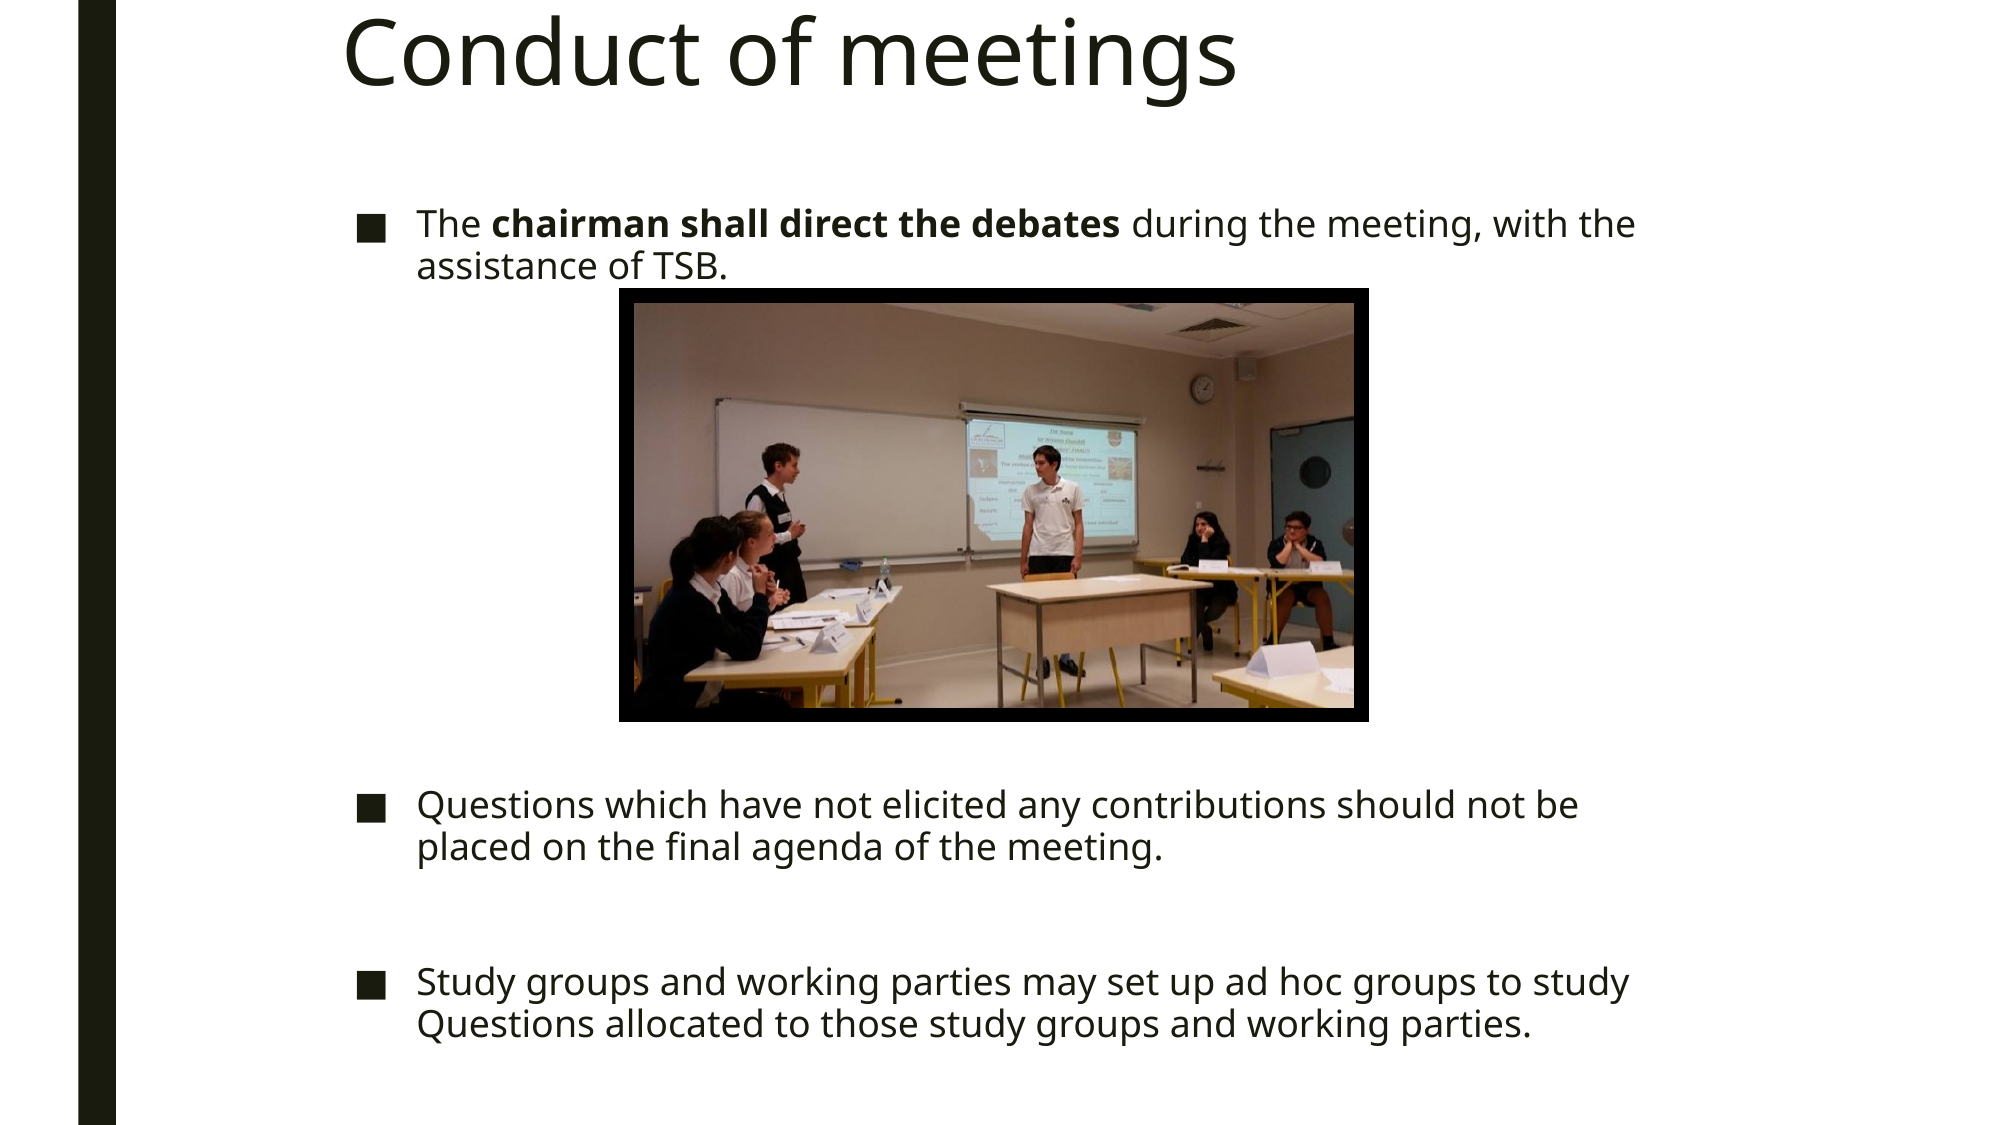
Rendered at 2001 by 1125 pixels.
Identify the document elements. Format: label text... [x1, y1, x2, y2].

picture [633, 302, 1355, 708]
list The chairman shall direct the debates during the meeting, with the assistance of TSB. Questions which have not elicited any contributions should not be placed on the final agenda of the meeting. Study groups and working parties may set up ad hoc groups to study Questions allocated to those study groups and working parties. [338, 196, 1689, 939]
title Conduct of meetings [326, 0, 1677, 188]
